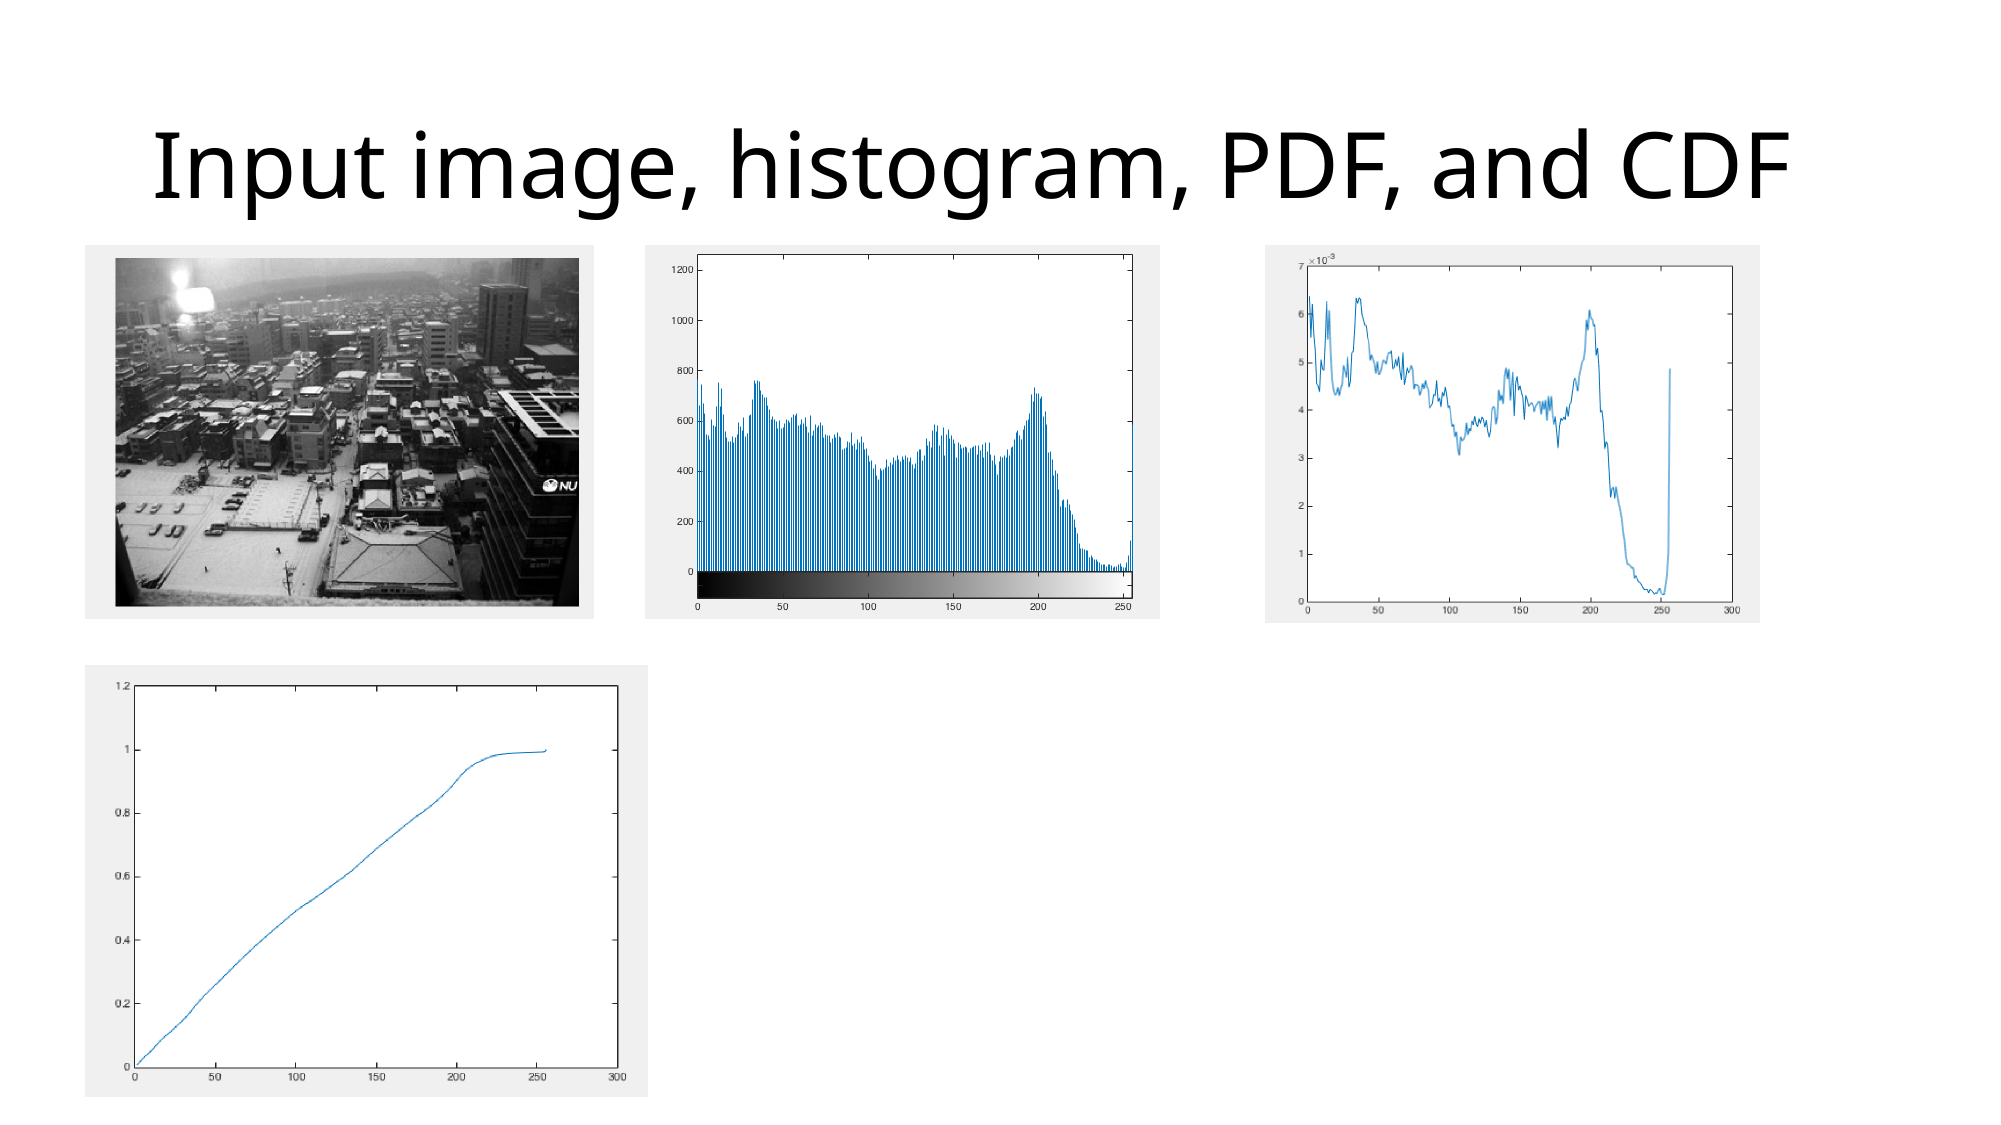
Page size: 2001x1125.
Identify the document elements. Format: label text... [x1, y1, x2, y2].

picture [645, 245, 1160, 619]
title Input image, histogram, PDF, and CDF [137, 59, 1863, 278]
picture [85, 245, 594, 619]
picture [1265, 245, 1760, 623]
picture [85, 665, 648, 1097]
